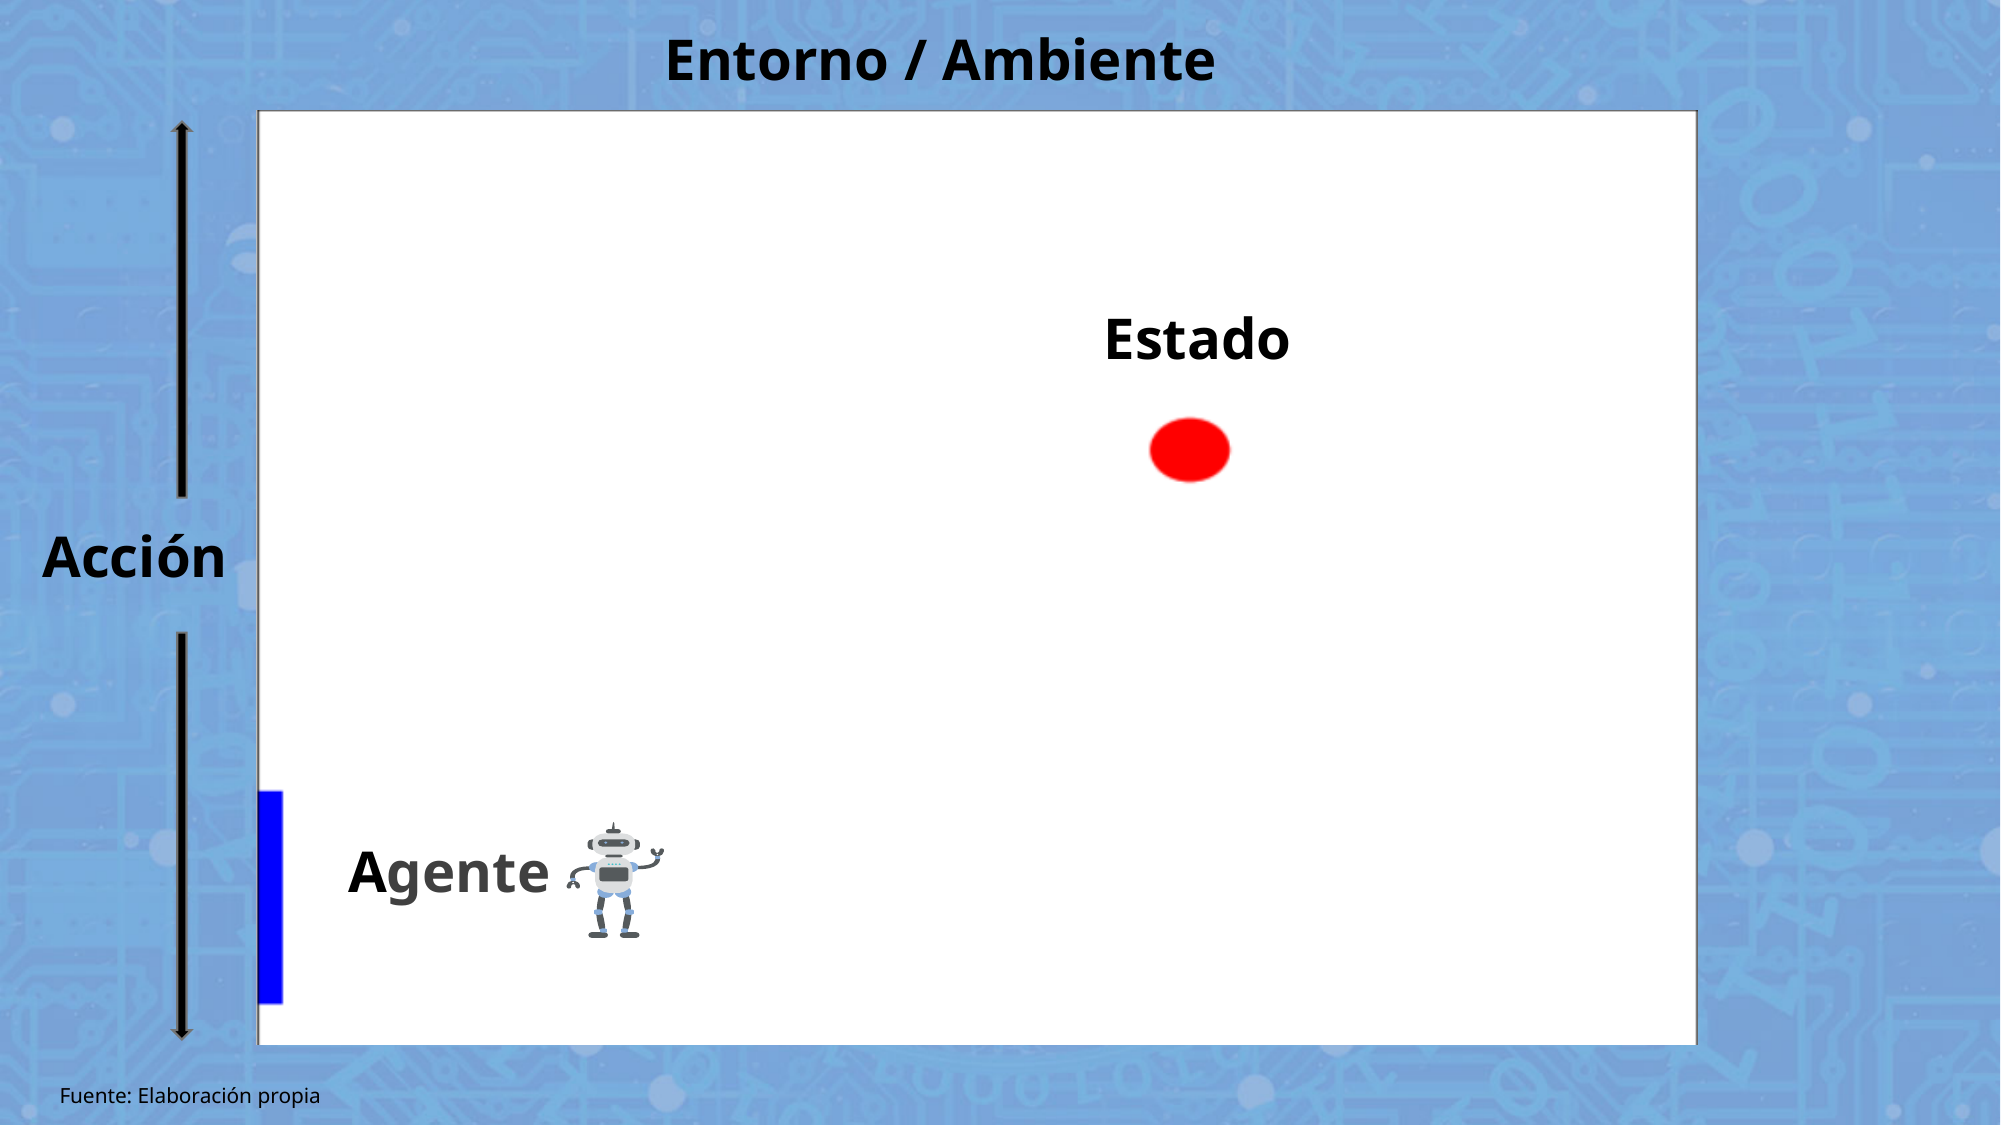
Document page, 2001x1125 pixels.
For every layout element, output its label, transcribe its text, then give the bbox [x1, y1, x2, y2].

text_box [170, 120, 194, 499]
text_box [566, 821, 665, 938]
text_box Entorno / Ambiente [515, 17, 1383, 100]
picture [0, 0, 2001, 1125]
text_box [170, 631, 194, 1041]
text_box Acción [24, 514, 255, 664]
text_box Fuente: Elaboración propia [0, 1074, 515, 1115]
